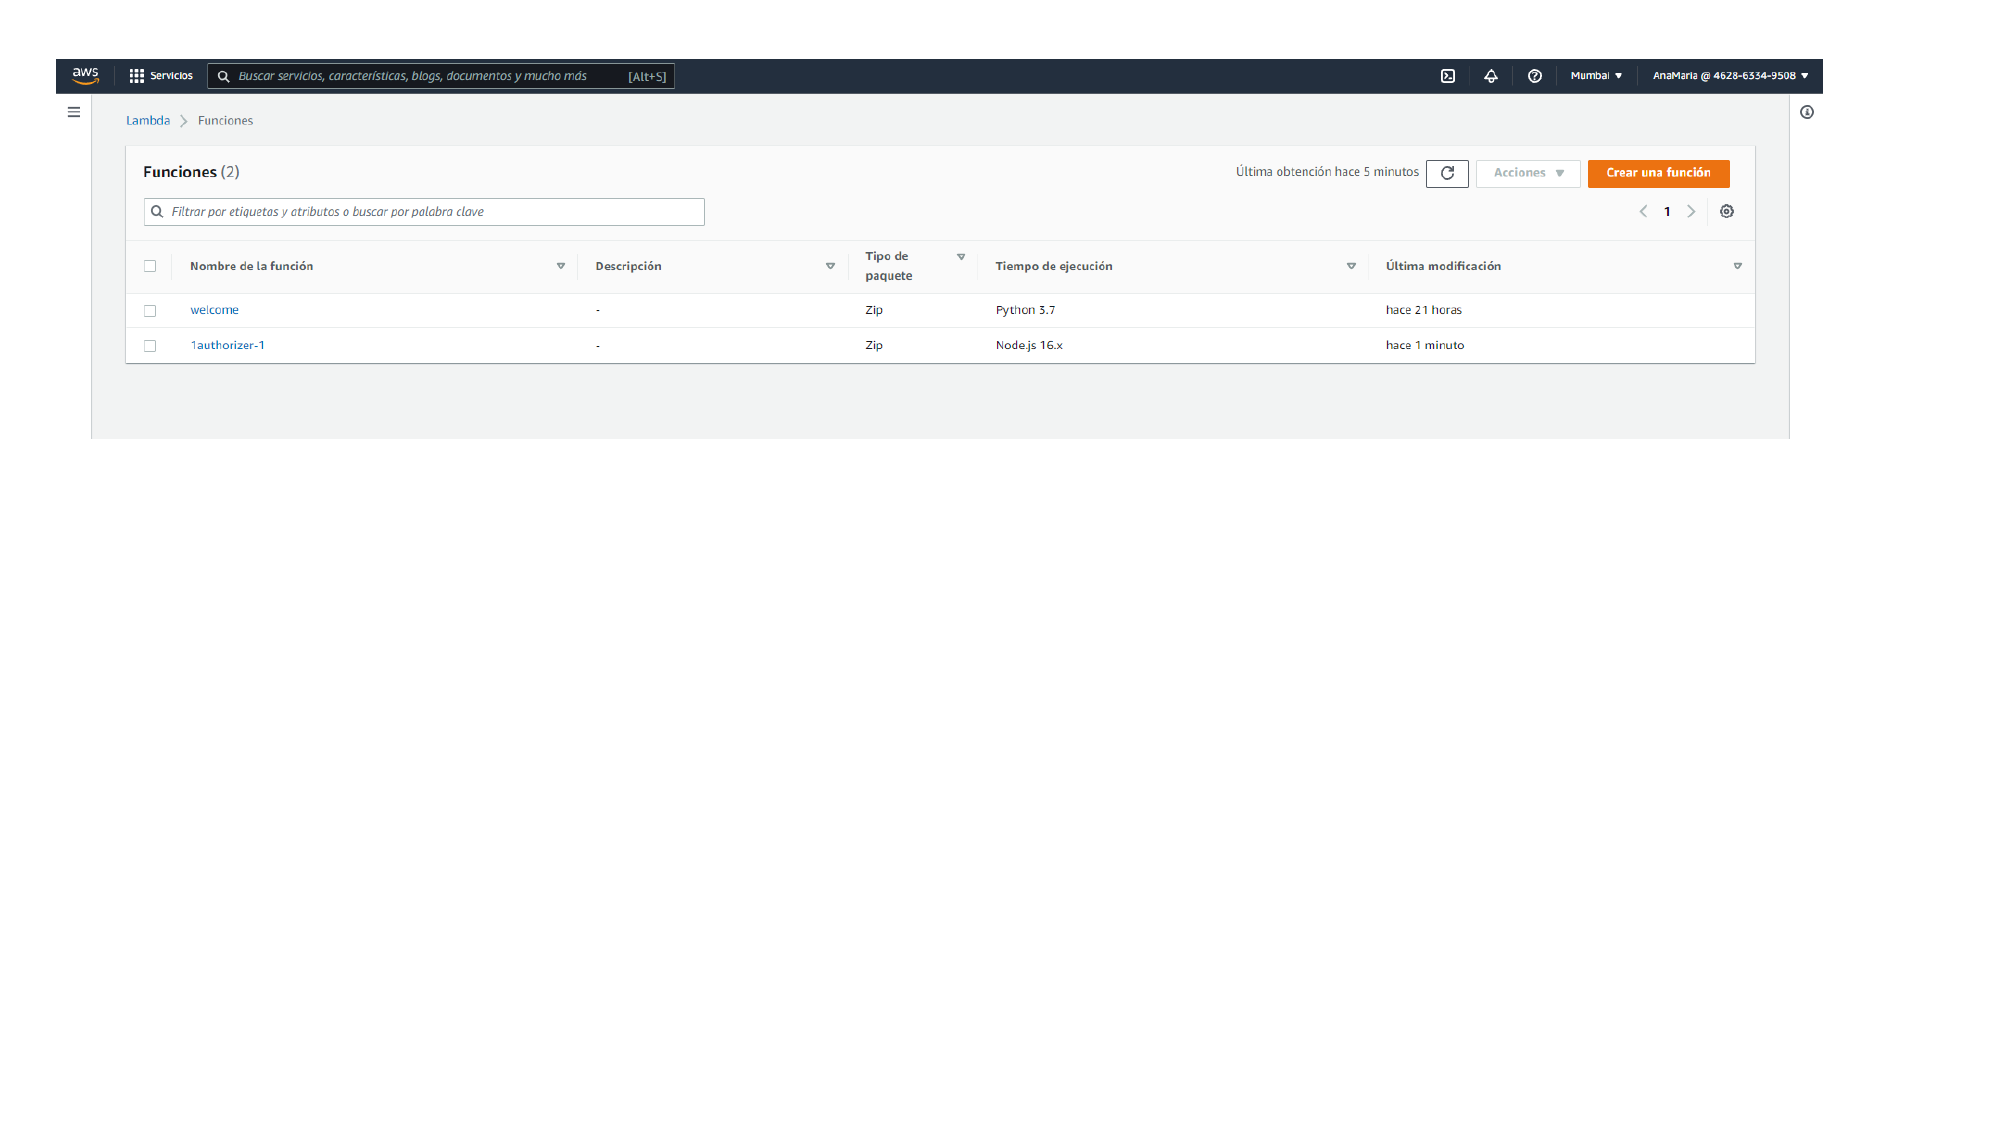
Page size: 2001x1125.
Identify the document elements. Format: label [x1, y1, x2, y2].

picture [56, 59, 1823, 439]
